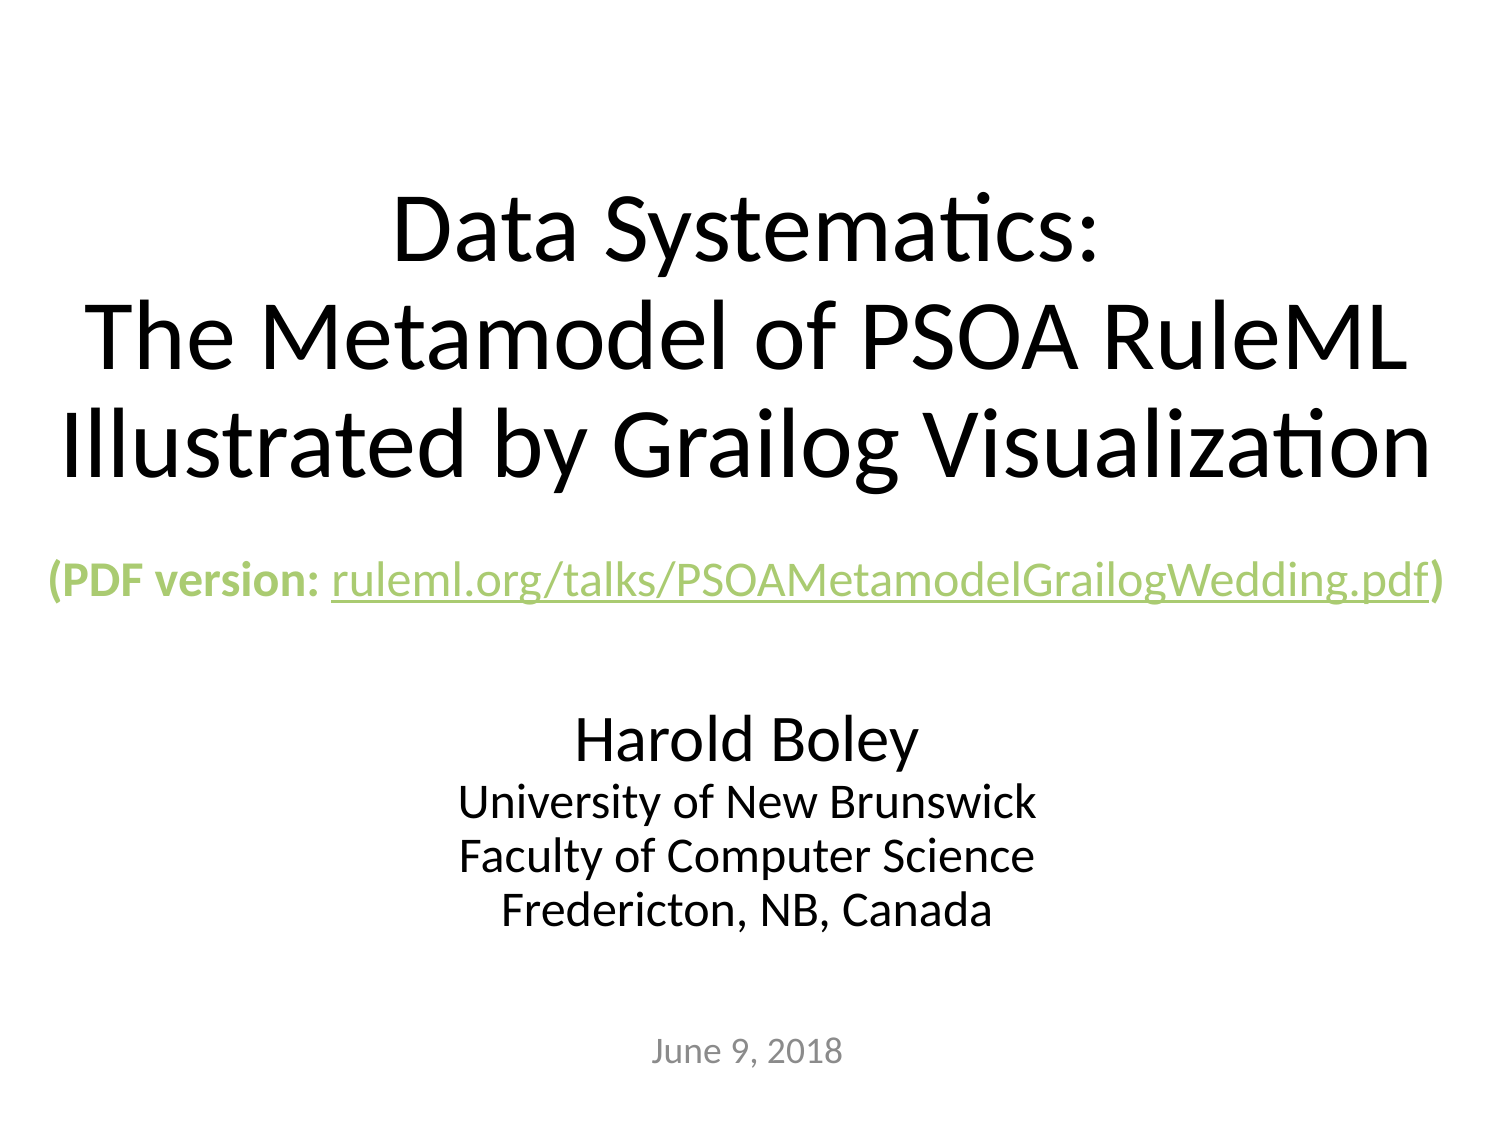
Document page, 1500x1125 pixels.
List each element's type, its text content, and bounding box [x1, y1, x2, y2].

title Data Systematics: The Metamodel of PSOA RuleML Illustrated by Grailog Visualization Harold Boley University of New Brunswick Faculty of Computer Science Fredericton, NB, Canada [41, 614, 1454, 976]
text_box (PDF version: ruleml.org/talks/PSOAMetamodelGrailogWedding.pdf) [20, 538, 1474, 614]
subtitle June 9, 2018 [47, 1023, 1448, 1072]
title Data Systematics: The Metamodel of PSOA RuleML Illustrated by Grailog Visualization Harold Boley University of New Brunswick Faculty of Computer Science Fredericton, NB, Canada [41, 137, 1454, 538]
